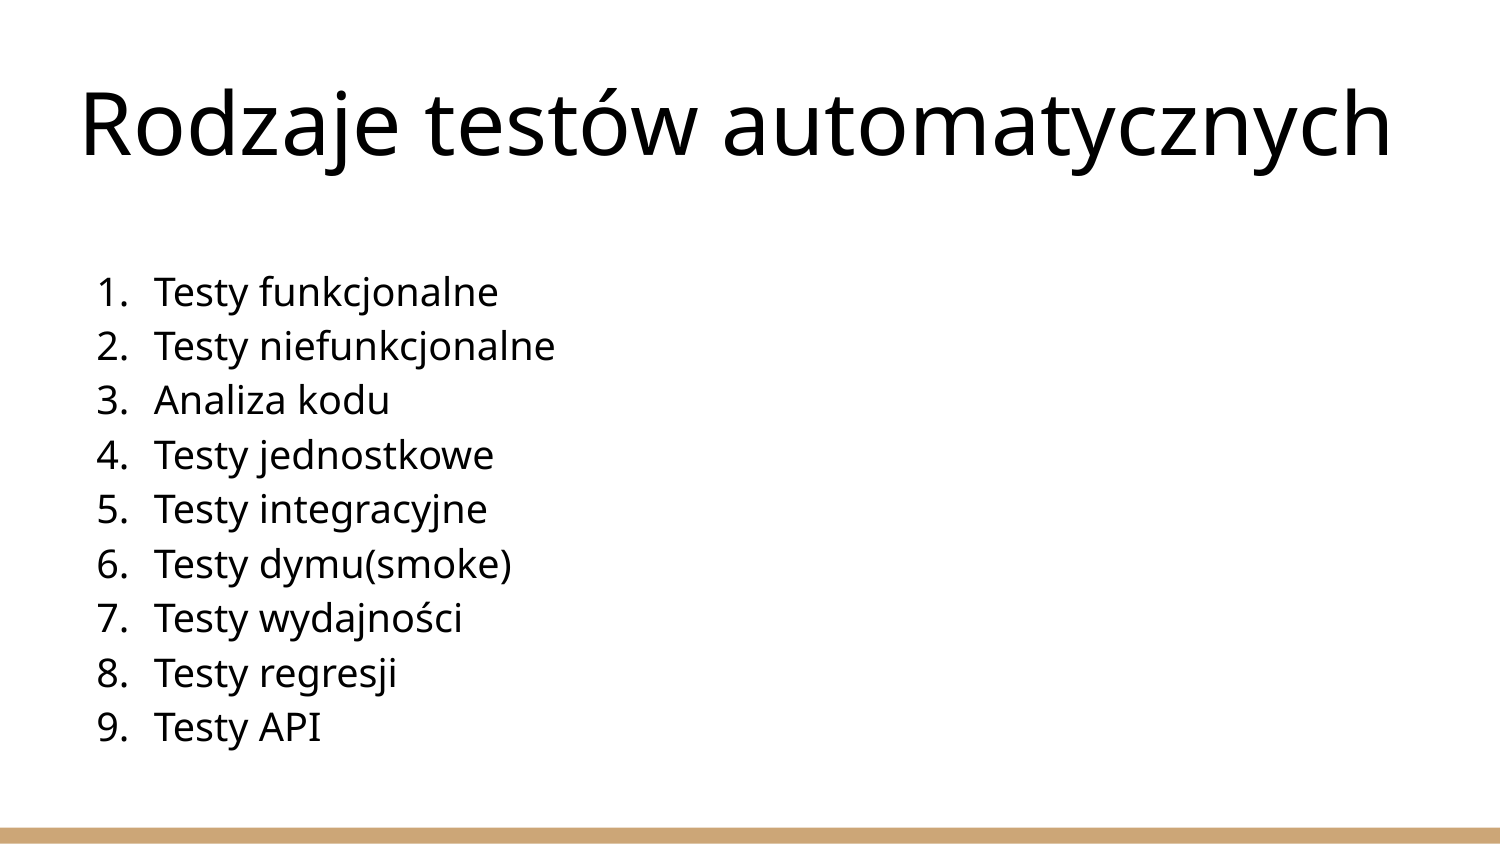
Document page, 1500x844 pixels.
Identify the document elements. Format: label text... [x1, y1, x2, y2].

list Testy funkcjonalne Testy niefunkcjonalne Analiza kodu Testy jednostkowe Testy integracyjne Testy dymu(smoke) Testy wydajności Testy regresji Testy API [63, 244, 1437, 844]
title Rodzaje testów automatycznych [63, 75, 1479, 188]
